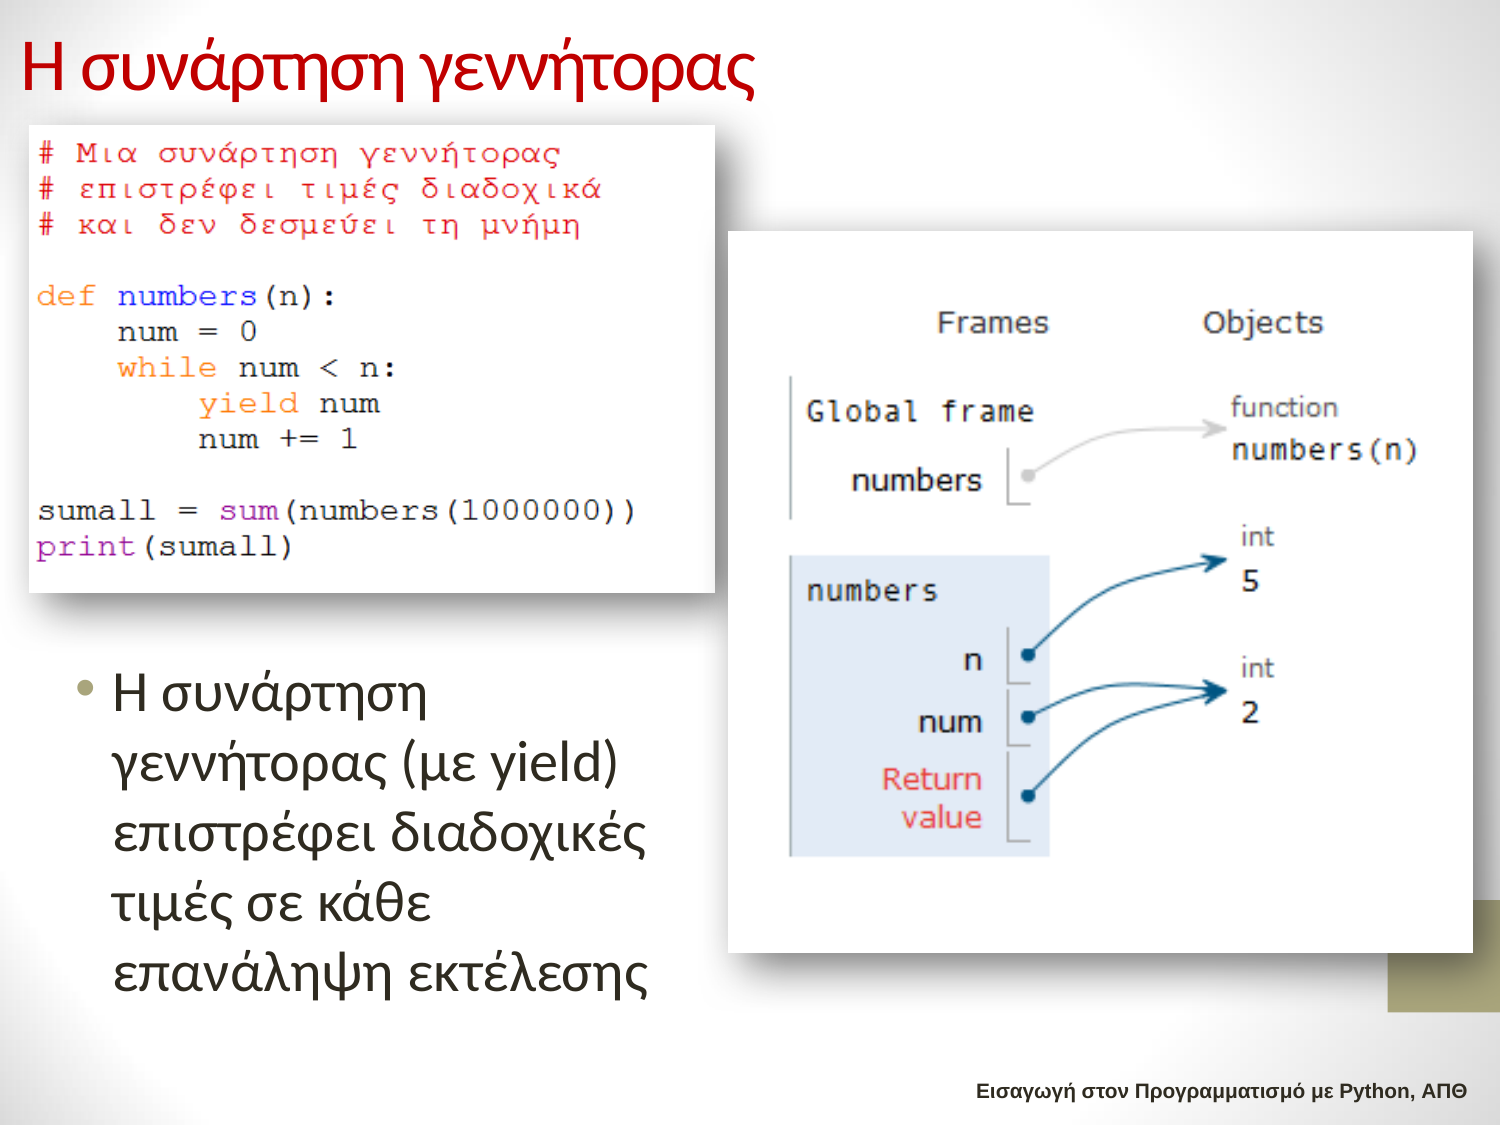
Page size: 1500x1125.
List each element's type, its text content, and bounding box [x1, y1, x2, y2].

picture [0, 0, 1500, 1125]
list Η συνάρτηση γεννήτορας (με yield) επιστρέφει διαδοχικές τιμές σε κάθε επανάληψη εκτέλεσης [41, 645, 727, 1059]
title Η συνάρτηση γεννήτορας [5, 7, 1436, 114]
